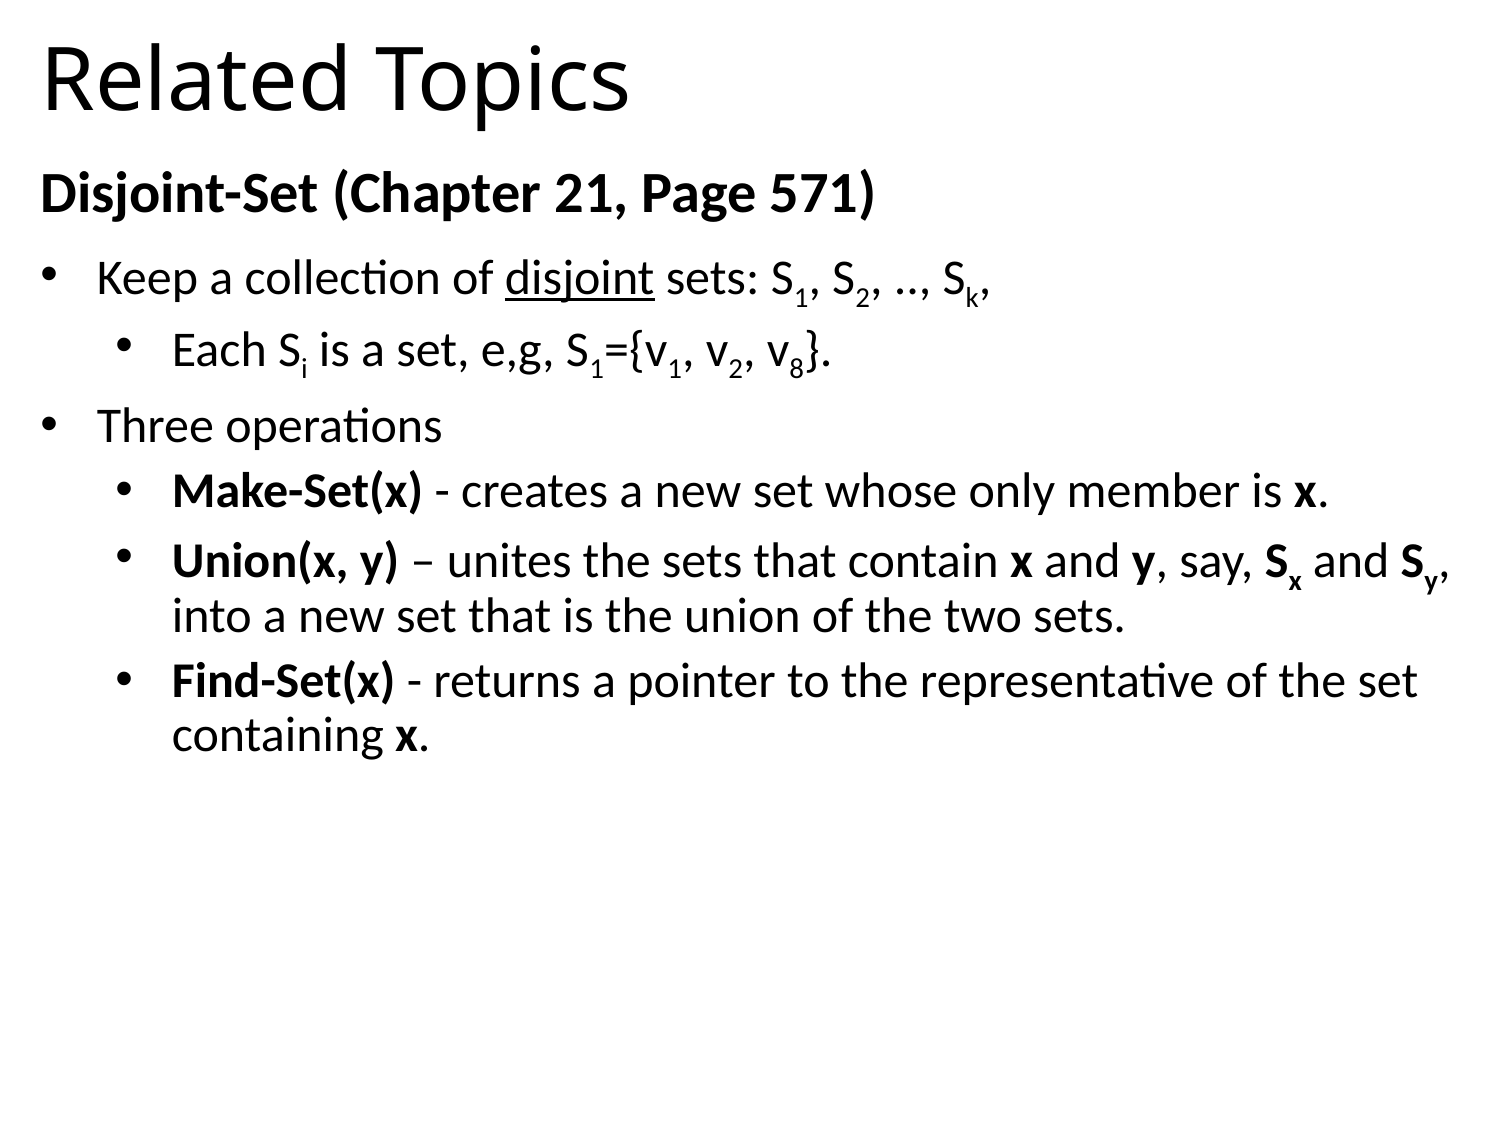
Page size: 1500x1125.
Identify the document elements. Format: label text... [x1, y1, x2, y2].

list Disjoint-Set (Chapter 21, Page 571) Keep a collection of disjoint sets: S1, S2, .., Sk, Each Si is a set, e,g, S1={v1, v2, v8}. Three operations Make-Set(x) - creates a new set whose only member is x. Union(x, y) – unites the sets that contain x and y, say, Sx and Sy, into a new set that is the union of the two sets. Find-Set(x) - returns a pointer to the representative of the set containing x. [25, 154, 1469, 1014]
title Related Topics [25, 26, 1469, 138]
